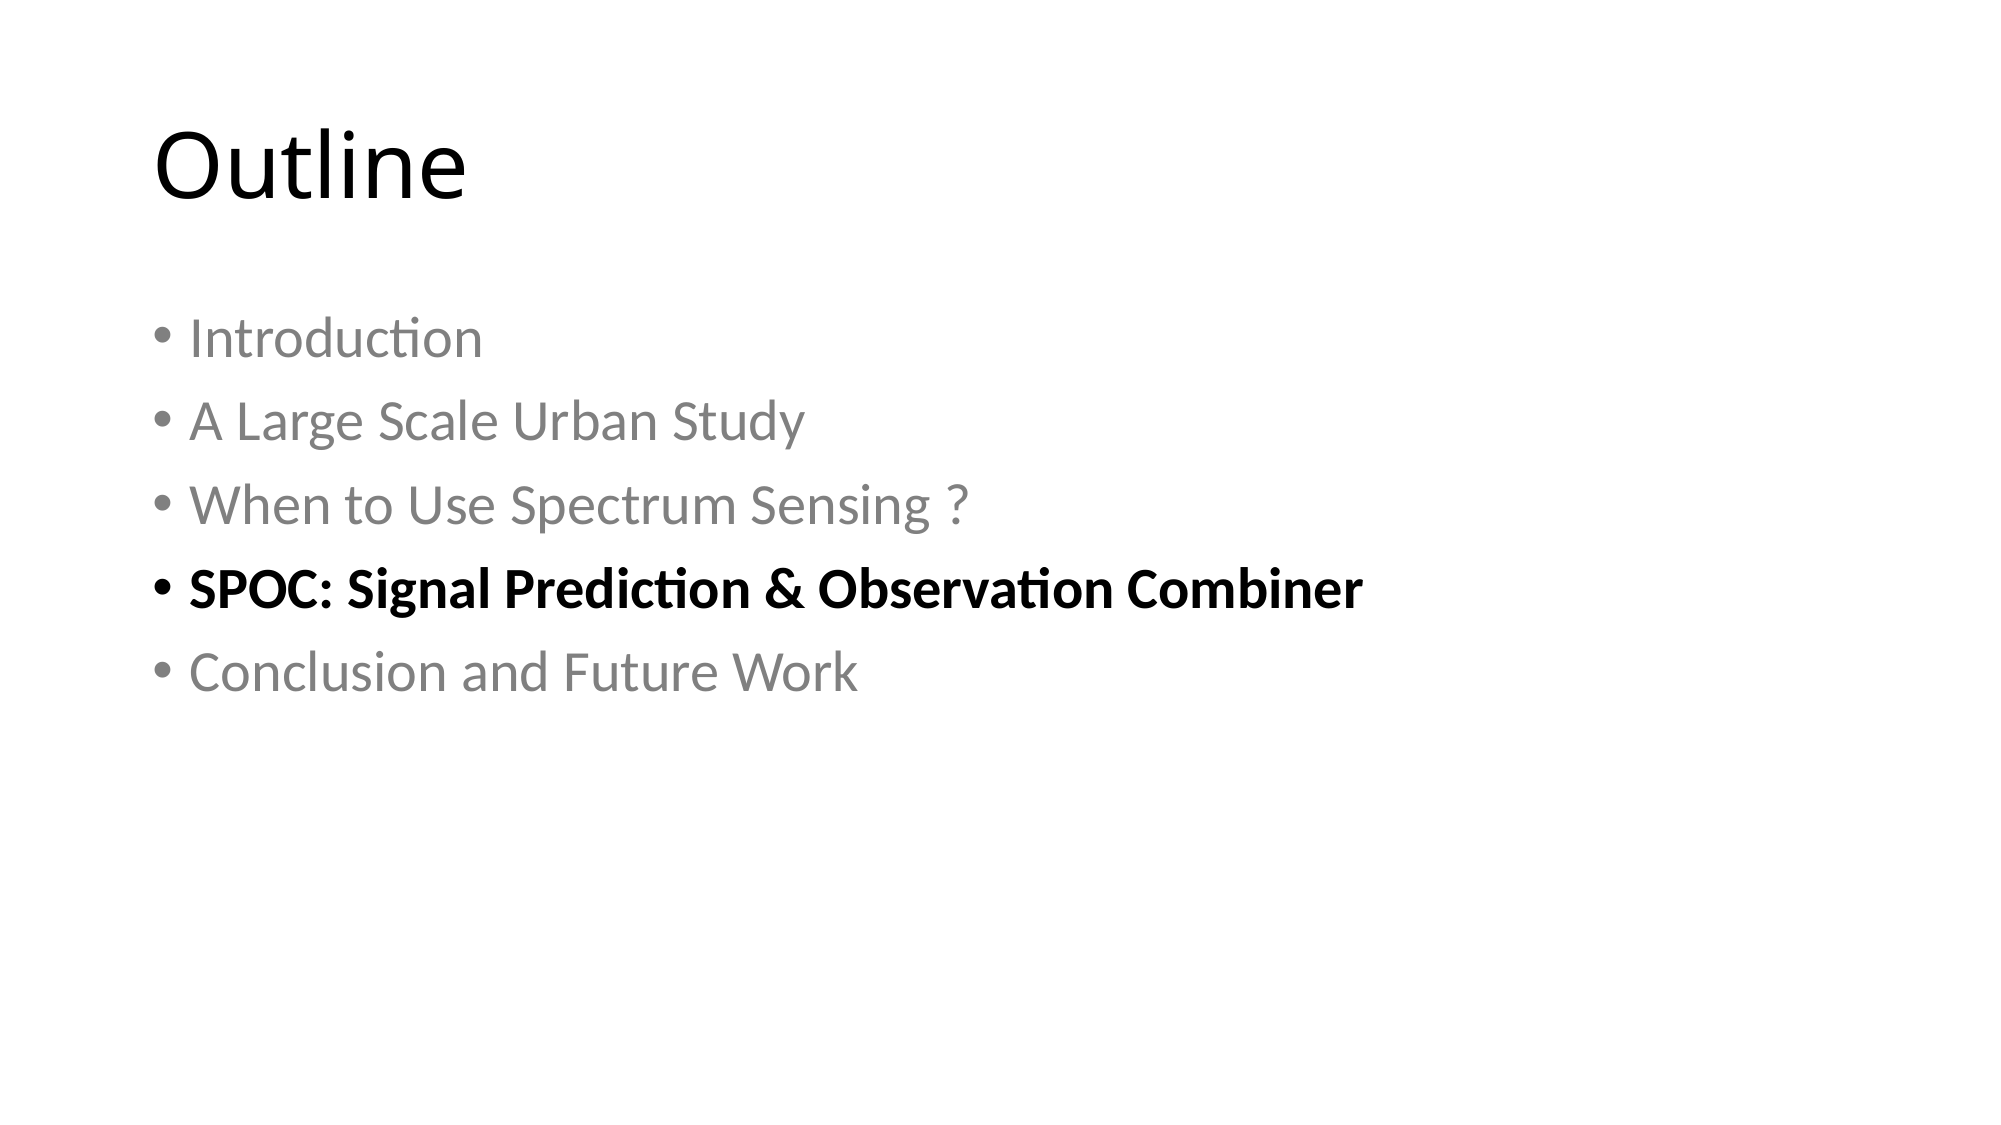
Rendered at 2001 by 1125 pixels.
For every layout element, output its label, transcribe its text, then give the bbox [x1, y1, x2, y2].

list Introduction A Large Scale Urban Study When to Use Spectrum Sensing ? SPOC: Signal Prediction & Observation Combiner Conclusion and Future Work [137, 299, 1863, 1080]
title Outline [137, 59, 1863, 278]
